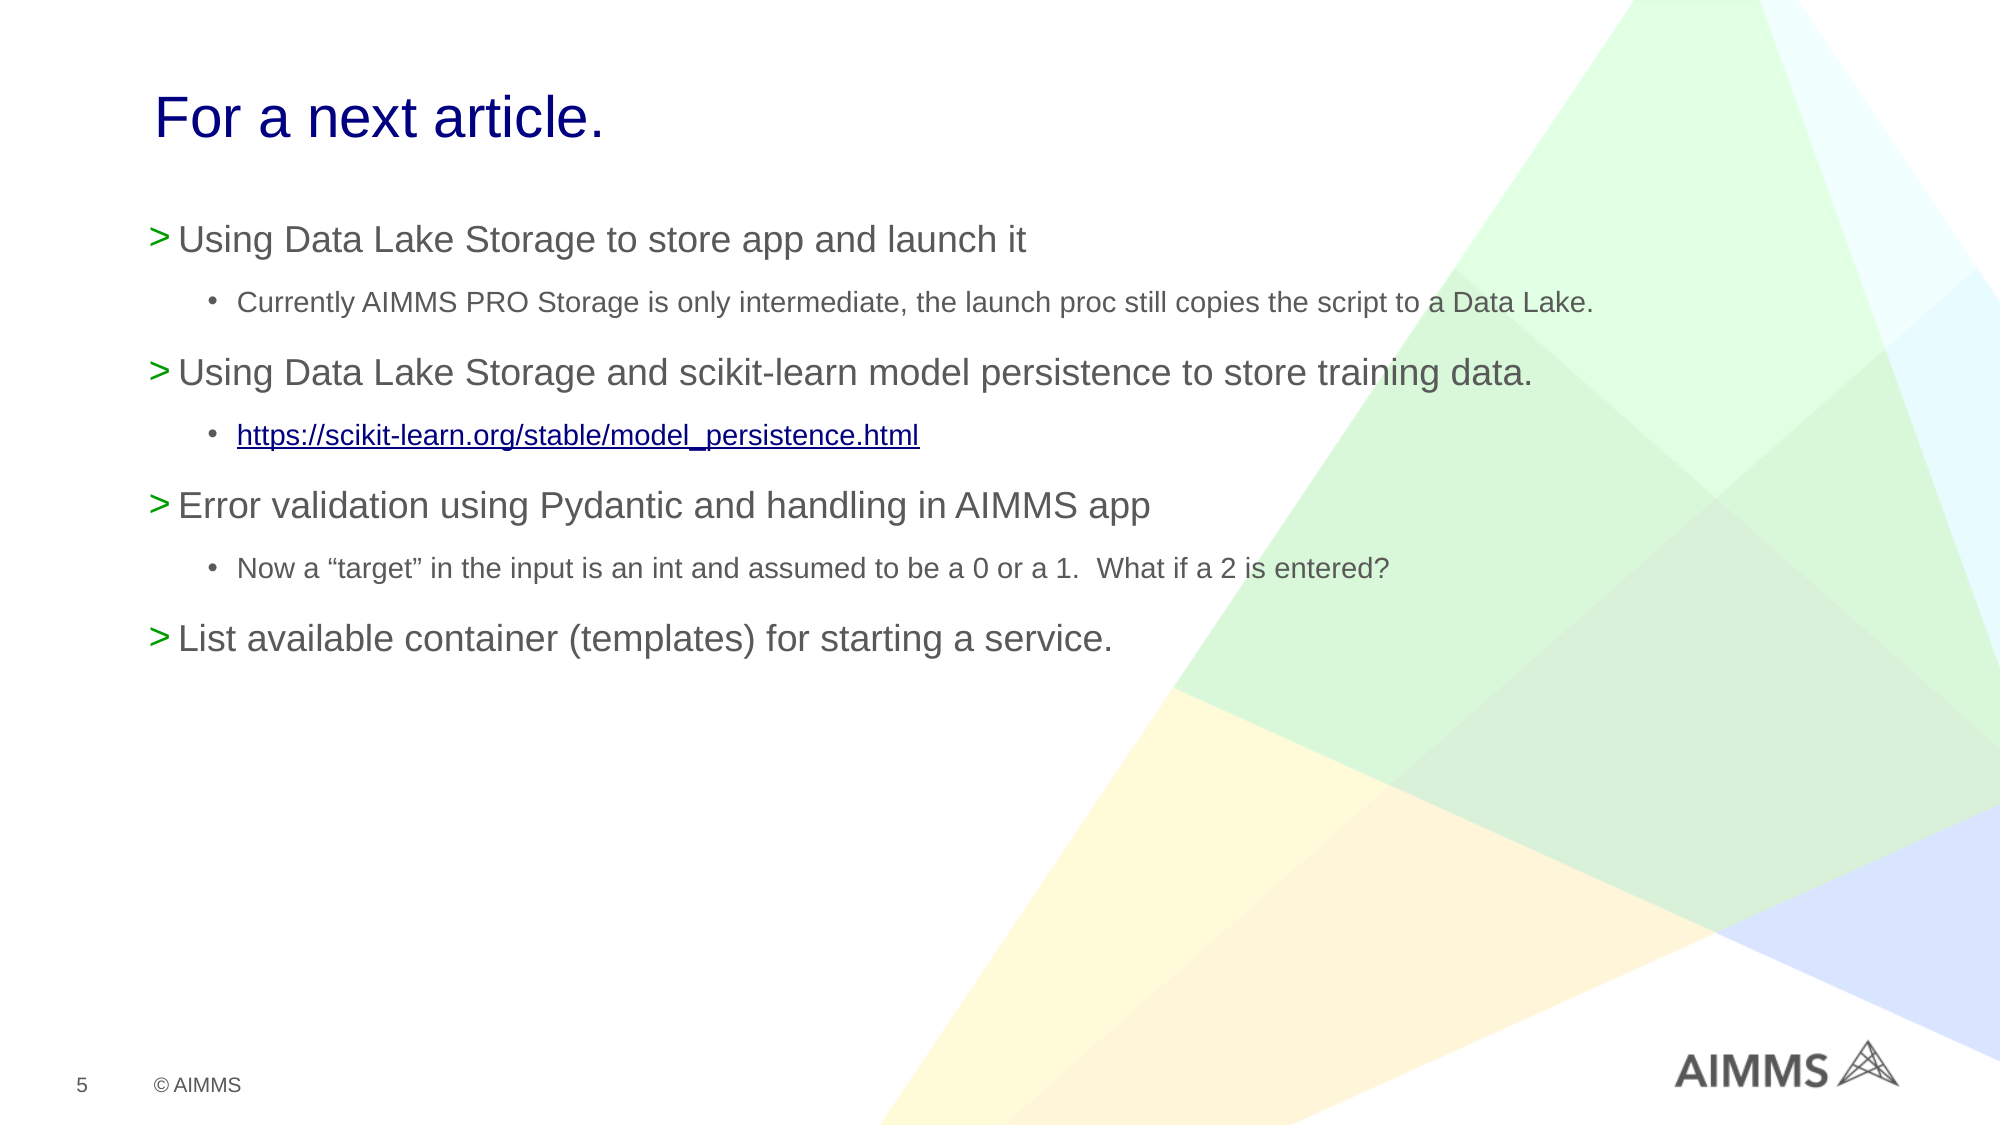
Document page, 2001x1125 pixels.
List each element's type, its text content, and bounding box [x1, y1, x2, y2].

picture [499, 0, 2000, 1125]
title For a next article. [139, 71, 1900, 146]
list Using Data Lake Storage to store app and launch it Currently AIMMS PRO Storage is only intermediate, the launch proc still copies the script to a Data Lake. Using Data Lake Storage and scikit-learn model persistence to store training data. https://scikit-learn.org/stable/model_persistence.html Error validation using Pydantic and handling in AIMMS app Now a “target” in the input is an int and assumed to be a 0 or a 1. What if a 2 is entered? List available container (templates) for starting a service. [134, 184, 1900, 1018]
slide_number 5 [61, 1044, 138, 1105]
